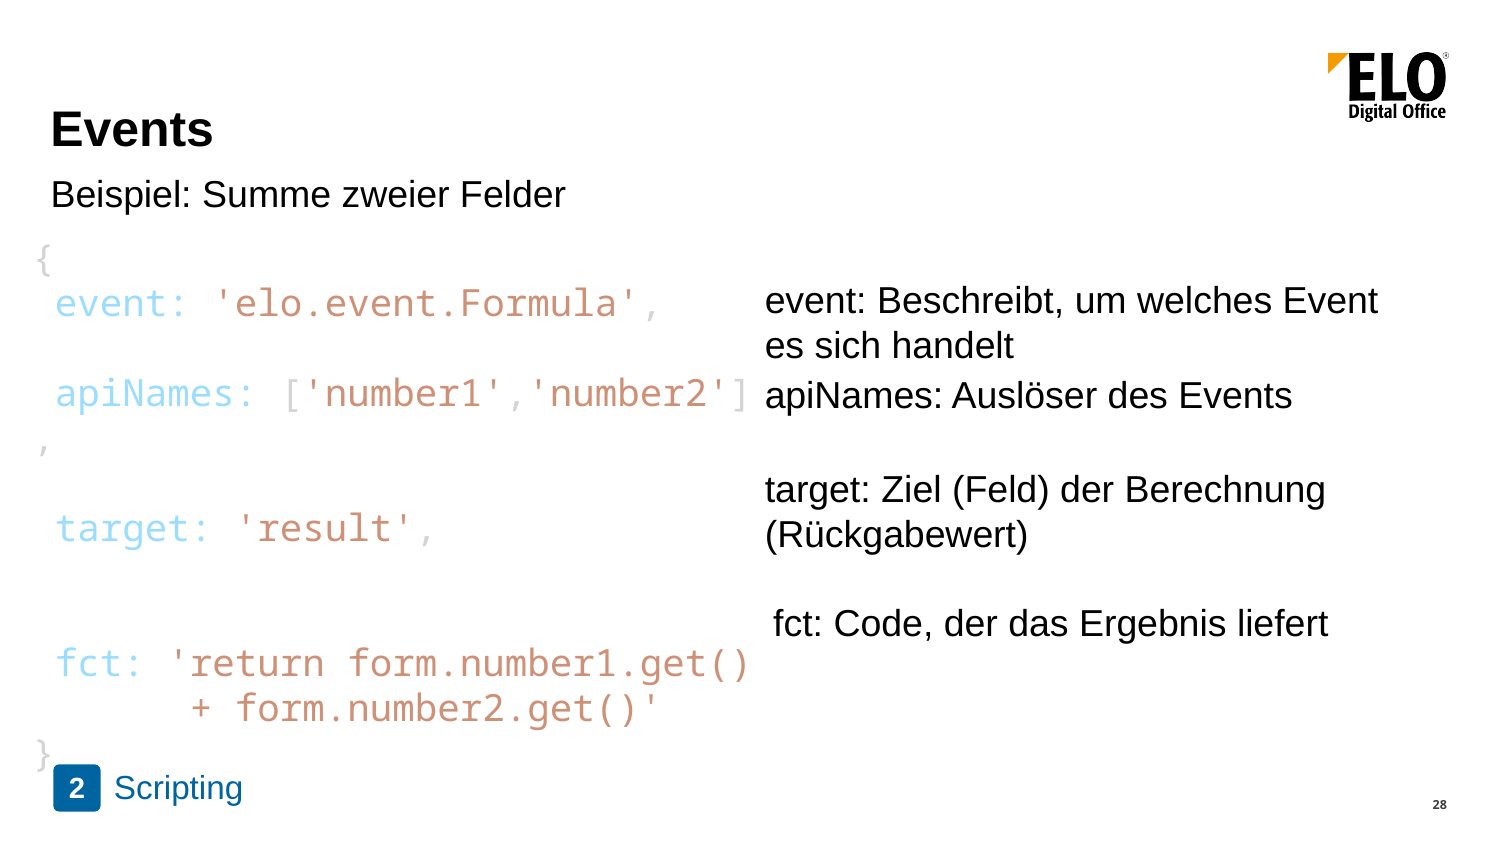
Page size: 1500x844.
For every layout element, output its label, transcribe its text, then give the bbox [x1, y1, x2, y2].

text_box apiNames: Auslöser des Events [750, 363, 1436, 424]
text_box { event: 'elo.event.Formula', apiNames: ['number1','number2'], target: 'result', fct: 'return form.number1.get() + form.number2.get()' } [17, 226, 768, 827]
picture [1328, 52, 1449, 122]
text_box event: Beschreibt, um welches Event es sich handelt [750, 268, 1436, 363]
list Beispiel: Summe zweier Felder [35, 161, 922, 234]
text_box fct: Code, der das Ergebnis liefert [758, 592, 1344, 652]
title Events [35, 89, 1099, 162]
text_box target: Ziel (Feld) der Berechnung (Rückgabewert) [750, 457, 1447, 562]
